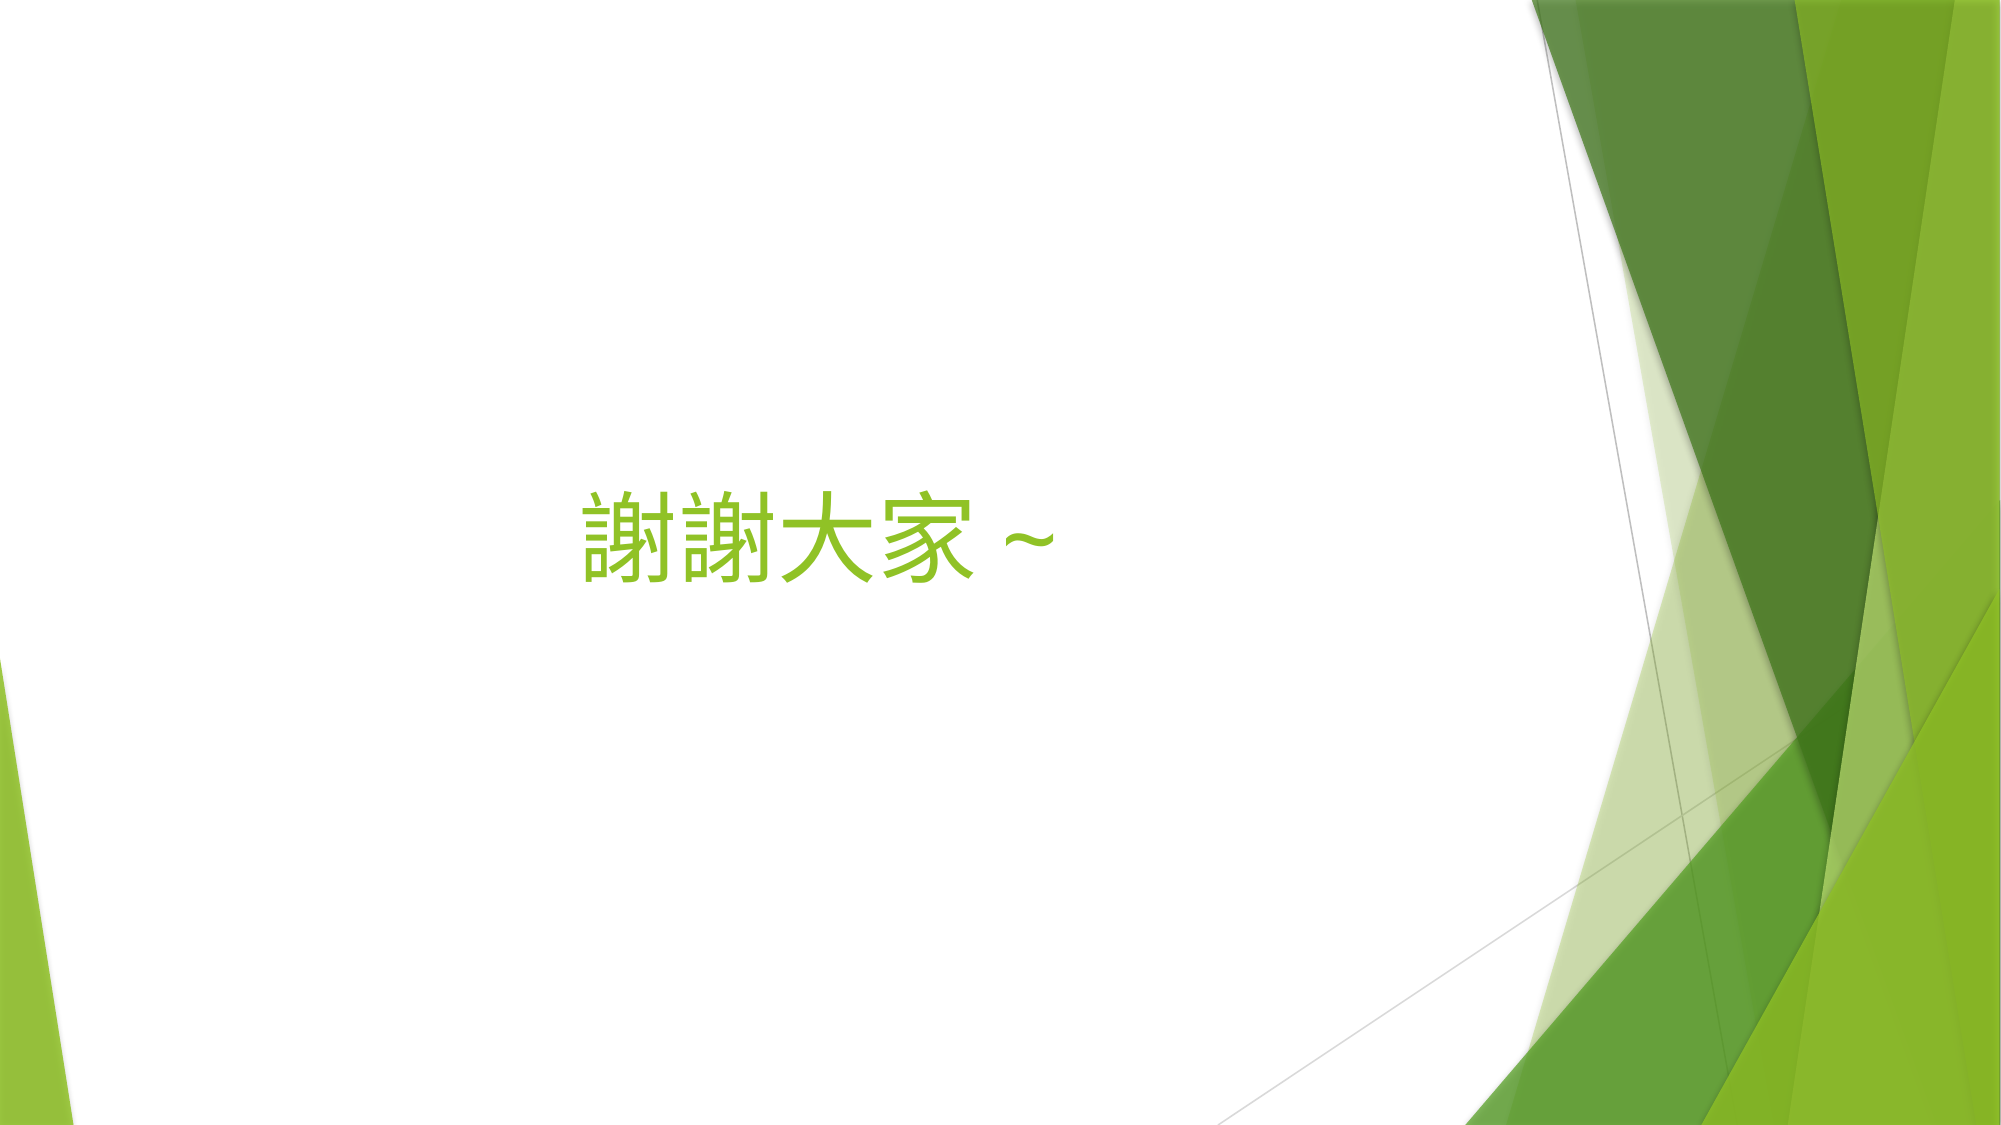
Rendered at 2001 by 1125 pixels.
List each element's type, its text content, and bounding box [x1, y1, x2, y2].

title 謝謝大家~ [112, 467, 1523, 685]
